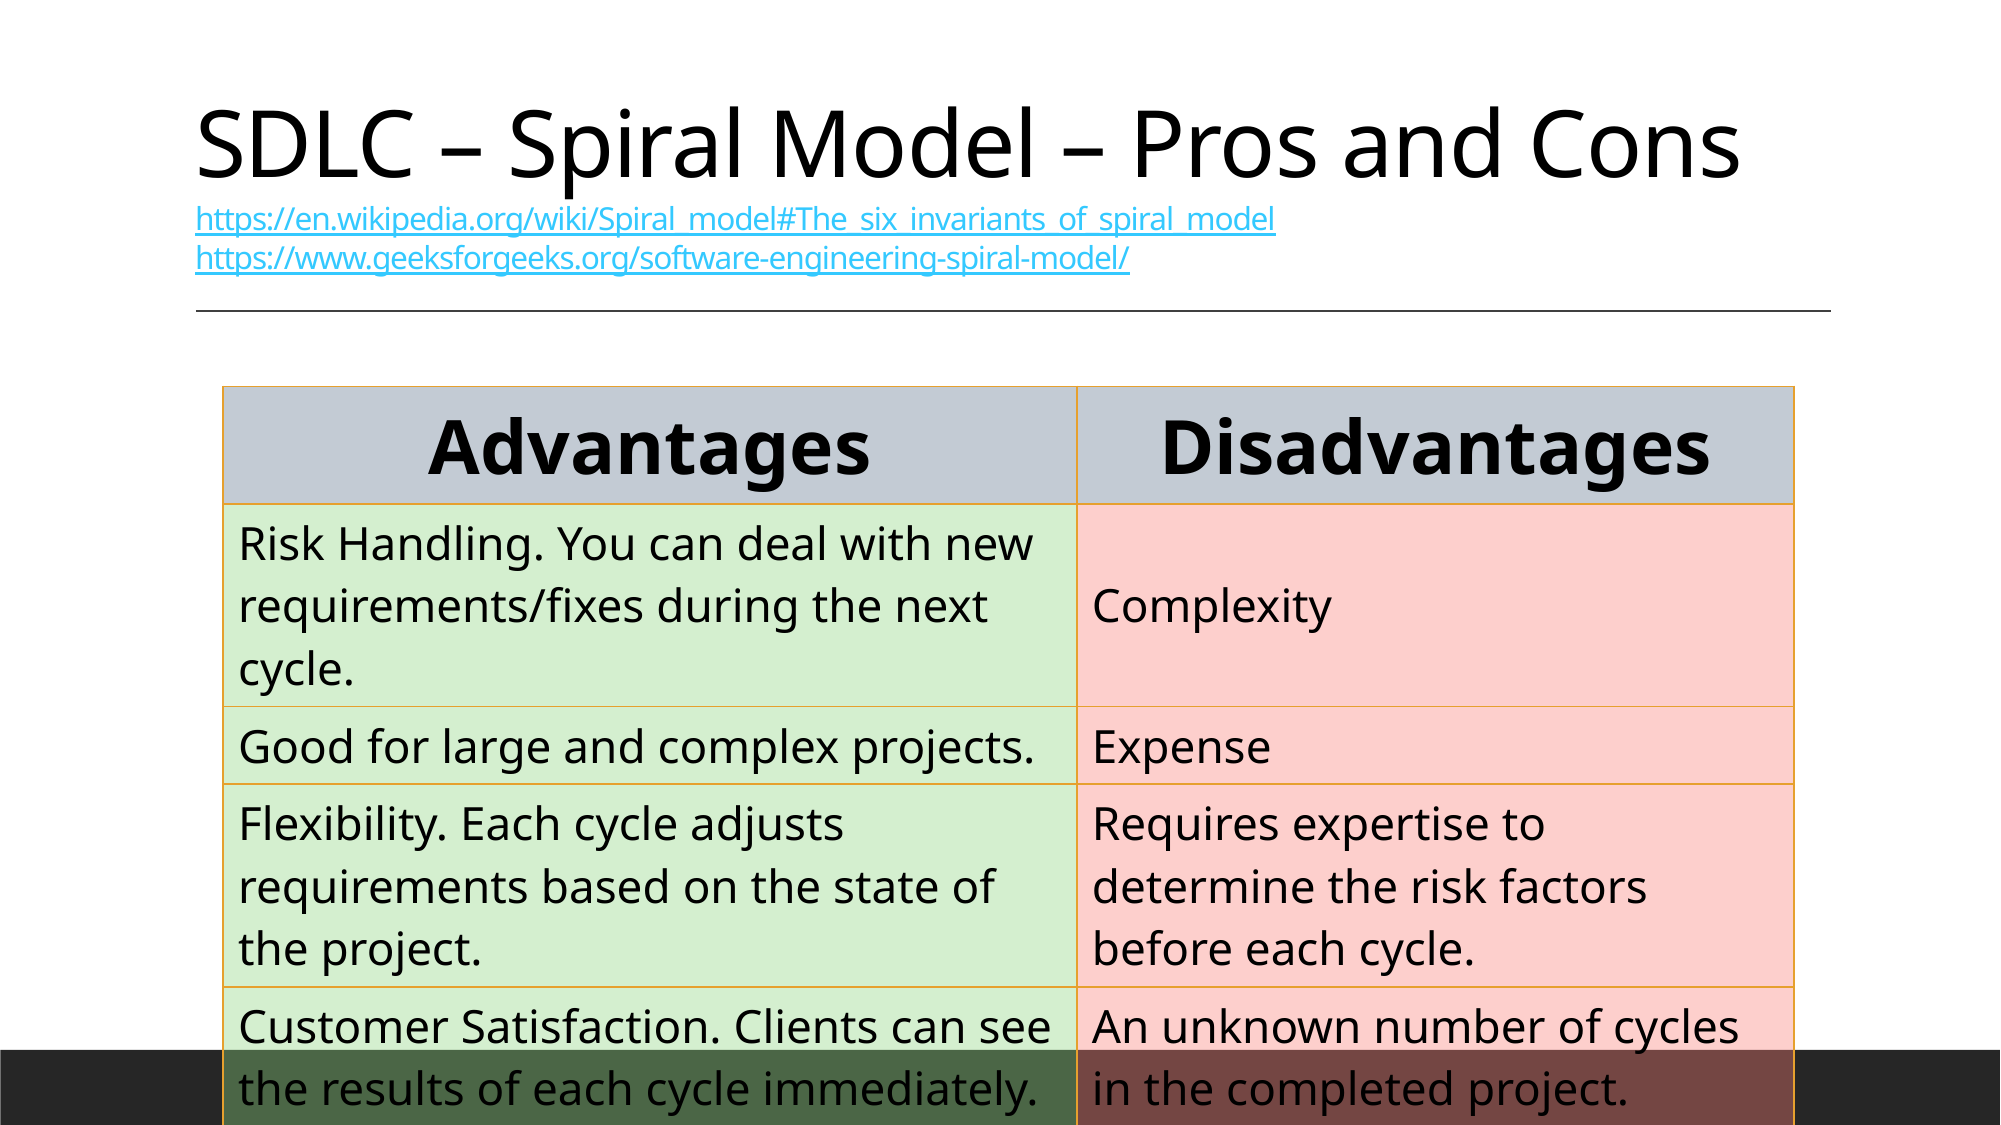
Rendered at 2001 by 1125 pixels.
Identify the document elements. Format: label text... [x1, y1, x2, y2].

table_cell Complexity [1078, 505, 1793, 706]
table_header Advantages [224, 387, 1076, 503]
title SDLC – Spiral Model – Pros and Cons https://en.wikipedia.org/wiki/Spiral_model#The_six_invariants_of_spiral_model https://www.geeksforgeeks.org/software-engineering-spiral-model/ [179, 47, 1830, 285]
table_cell Expense [1078, 707, 1793, 783]
table_header Disadvantages [1078, 387, 1793, 503]
table_cell Flexibility. Each cycle adjusts requirements based on the state of the project. [224, 785, 1076, 986]
table_cell An unknown number of cycles in the completed project. [1078, 988, 1793, 1125]
table_cell Requires expertise to determine the risk factors before each cycle. [1078, 785, 1793, 986]
table_cell Good for large and complex projects. [224, 707, 1076, 783]
table_cell Risk Handling. You can deal with new requirements/fixes during the next cycle. [224, 505, 1076, 706]
table_cell Customer Satisfaction. Clients can see the results of each cycle immediately. [224, 988, 1076, 1125]
